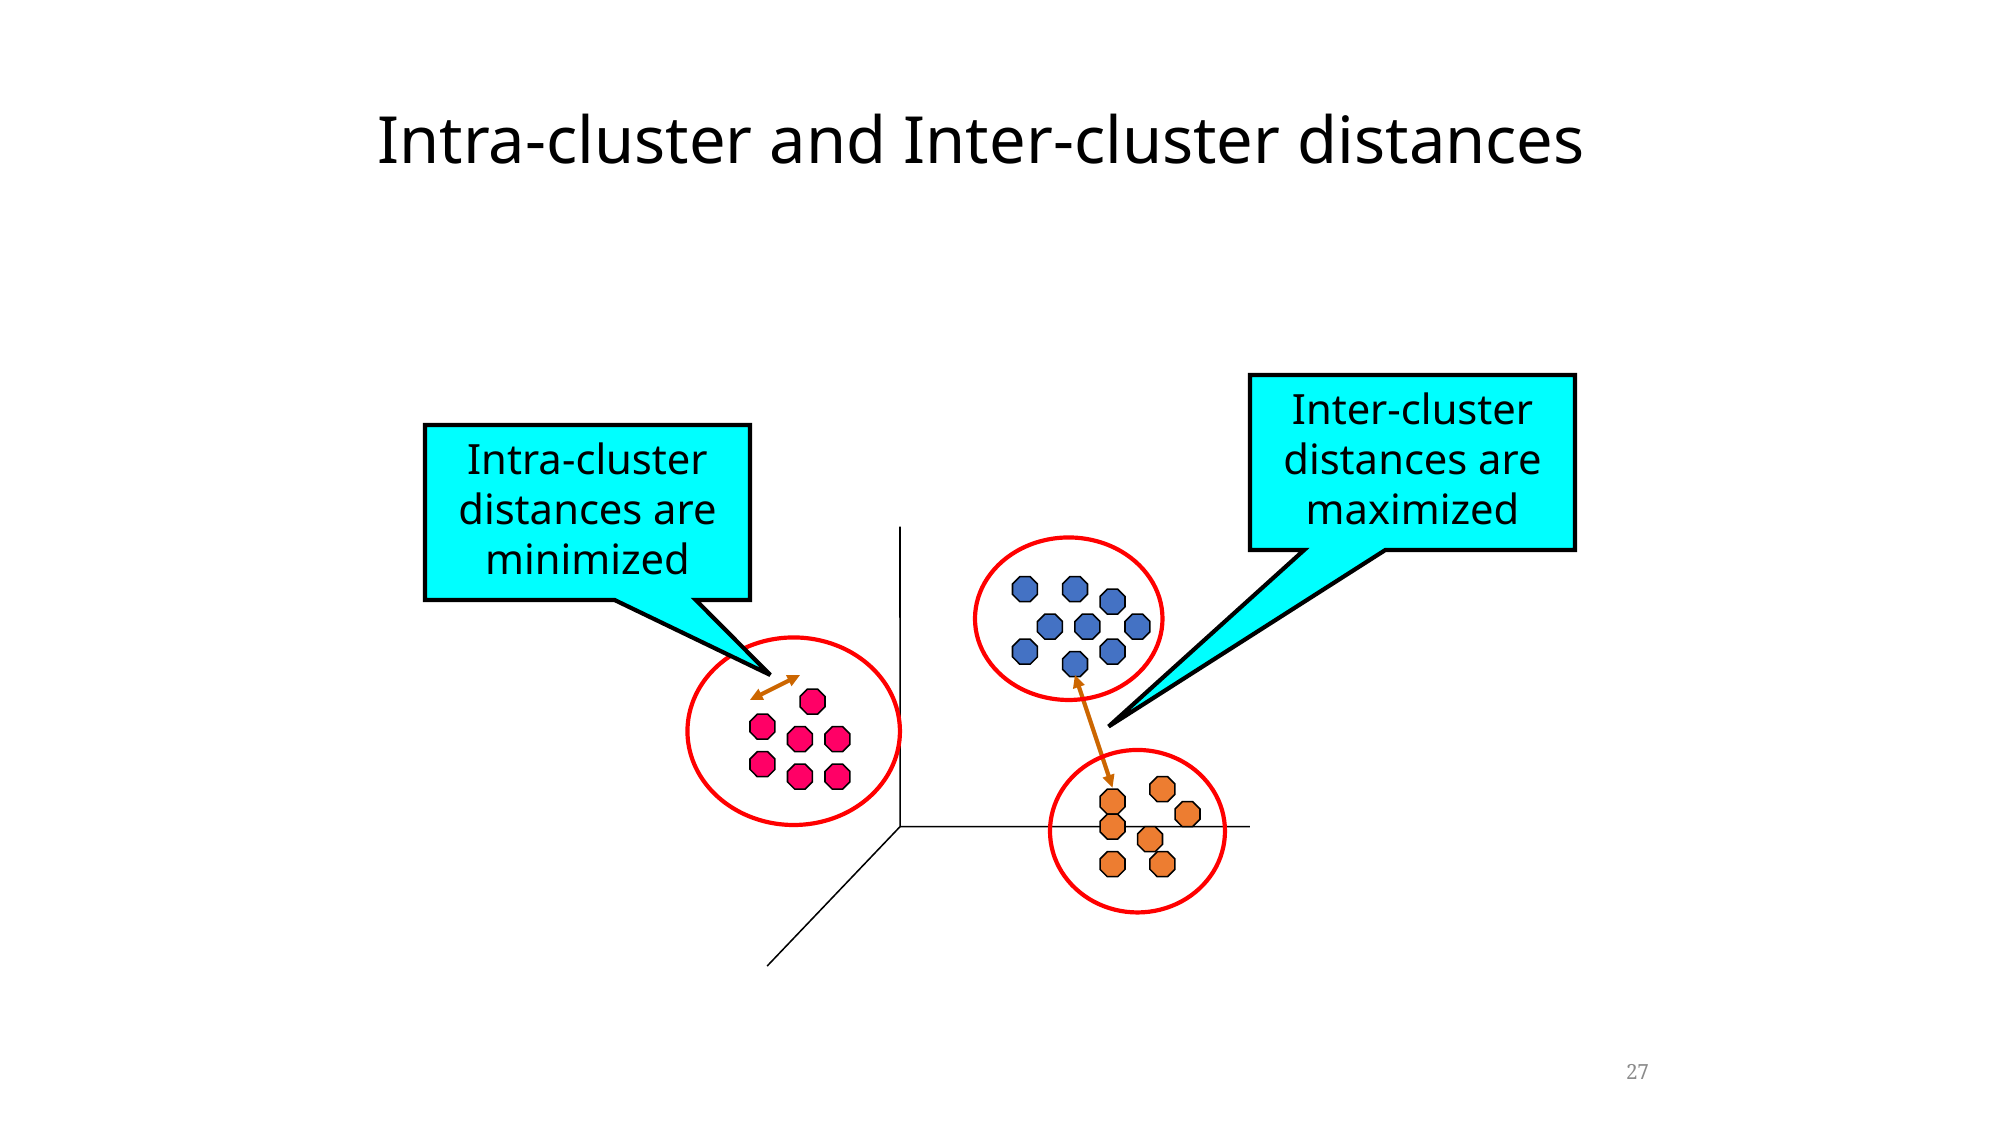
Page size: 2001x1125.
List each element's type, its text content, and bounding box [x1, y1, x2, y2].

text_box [749, 788, 1250, 966]
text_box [1074, 374, 1575, 788]
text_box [424, 424, 800, 701]
title Intra-cluster and Inter-cluster distances [362, 98, 1613, 186]
slide_number 27 [1412, 1042, 1863, 1103]
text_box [800, 526, 1074, 537]
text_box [687, 537, 1225, 913]
